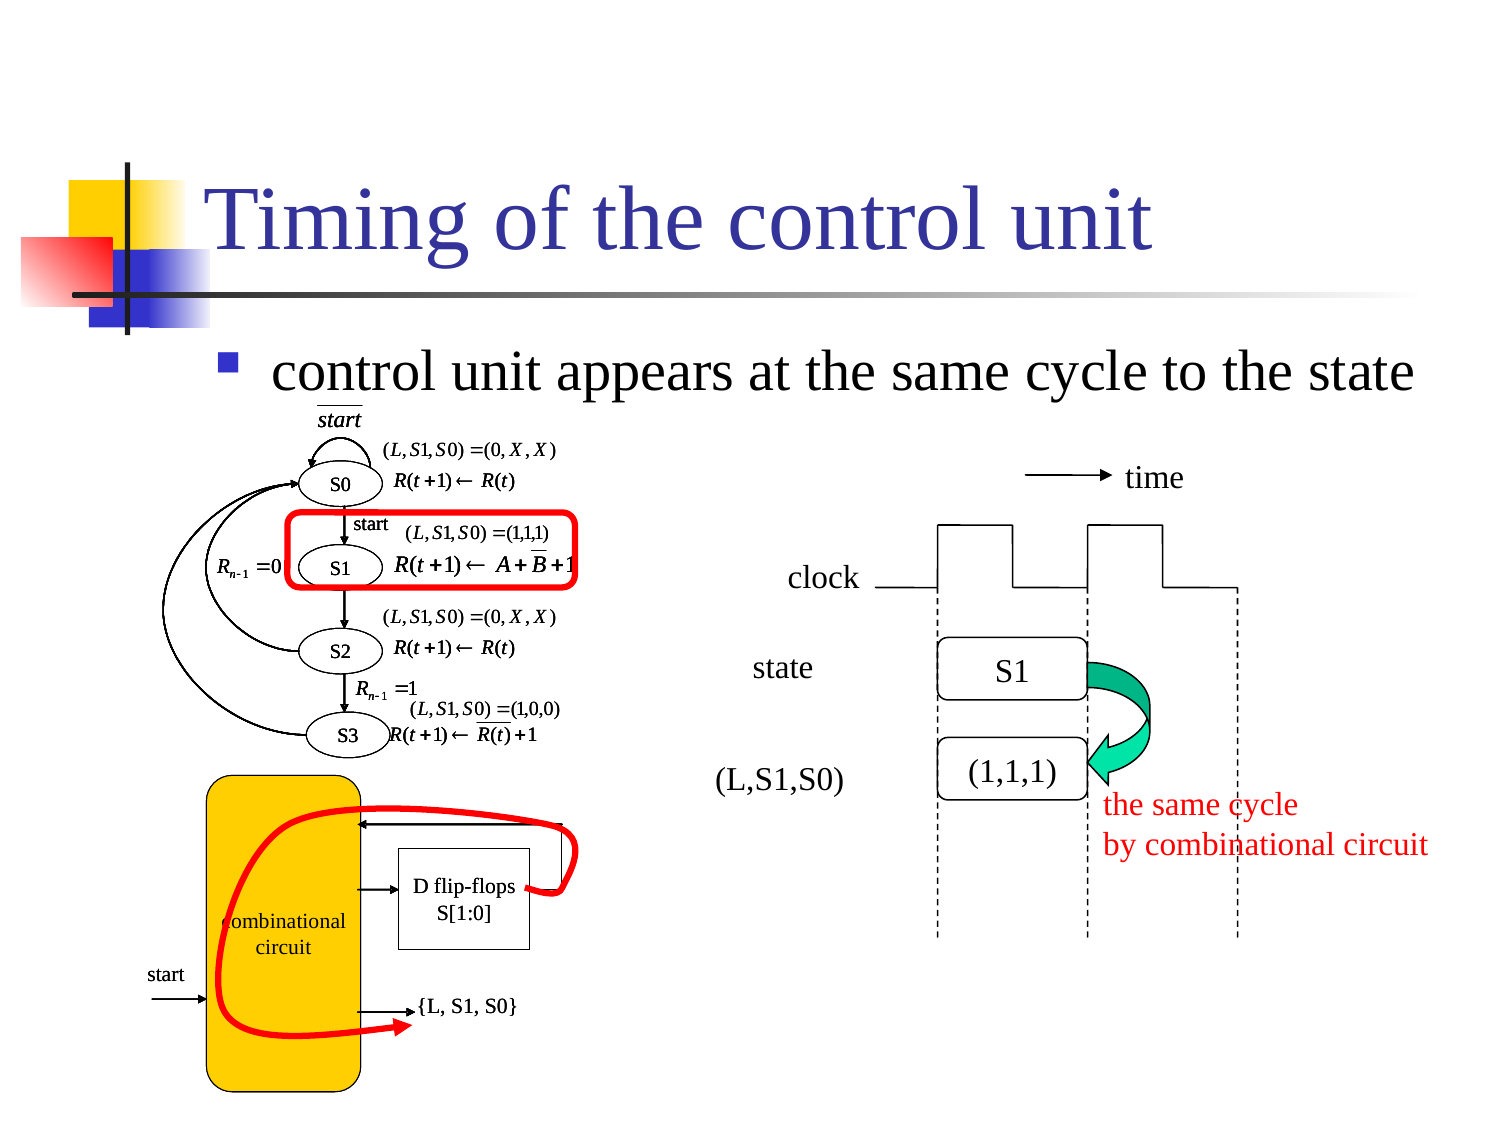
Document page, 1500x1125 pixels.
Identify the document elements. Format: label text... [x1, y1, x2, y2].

text_box clock [772, 547, 875, 603]
title Timing of the control unit [188, 35, 1468, 275]
text_box [569, 834, 576, 875]
text_box [1087, 662, 1150, 774]
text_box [874, 524, 1238, 588]
text_box state [737, 637, 829, 693]
text_box the same cycle by combinational circuit [1088, 774, 1444, 870]
picture [162, 399, 582, 760]
text_box (1,1,1) [937, 737, 1088, 800]
text_box (L,S1,S0) [700, 749, 860, 805]
list control unit appears at the same cycle to the state [200, 324, 1475, 425]
picture [137, 774, 565, 1094]
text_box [1024, 447, 1200, 504]
text_box S1 [937, 637, 1088, 700]
